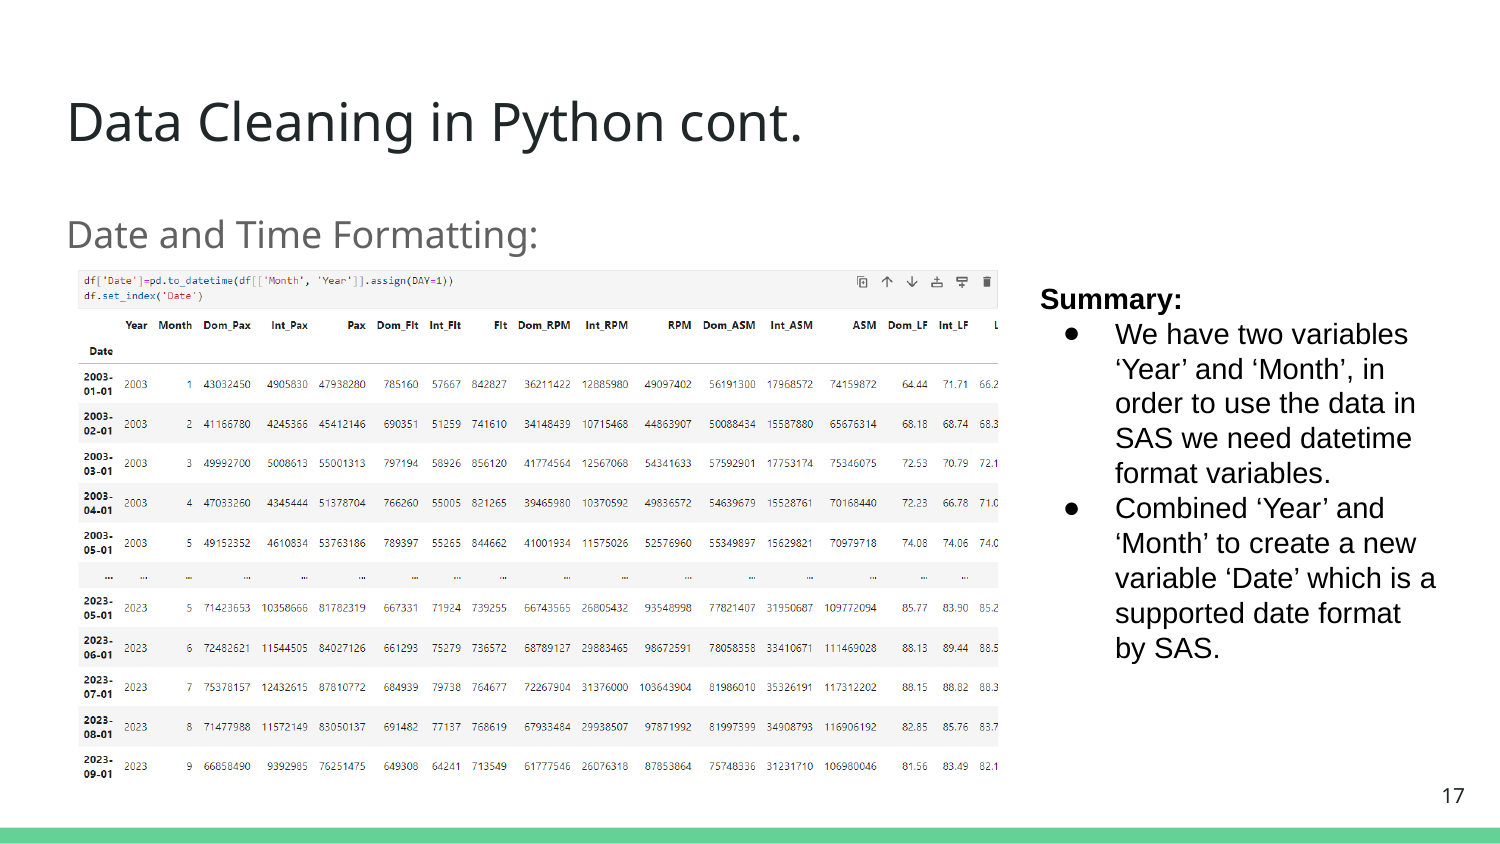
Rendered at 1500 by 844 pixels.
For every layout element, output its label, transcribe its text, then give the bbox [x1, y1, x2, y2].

title Data Cleaning in Python cont. [51, 72, 1449, 167]
slide_number 17 [1389, 764, 1480, 830]
text_box Summary: We have two variables ‘Year’ and ‘Month’, in order to use the data in SAS we need datetime format variables. Combined ‘Year’ and ‘Month’ to create a new variable ‘Date’ which is a supported date format by SAS. [1025, 264, 1456, 762]
picture [74, 264, 1002, 794]
list Date and Time Formatting: [51, 189, 1449, 750]
